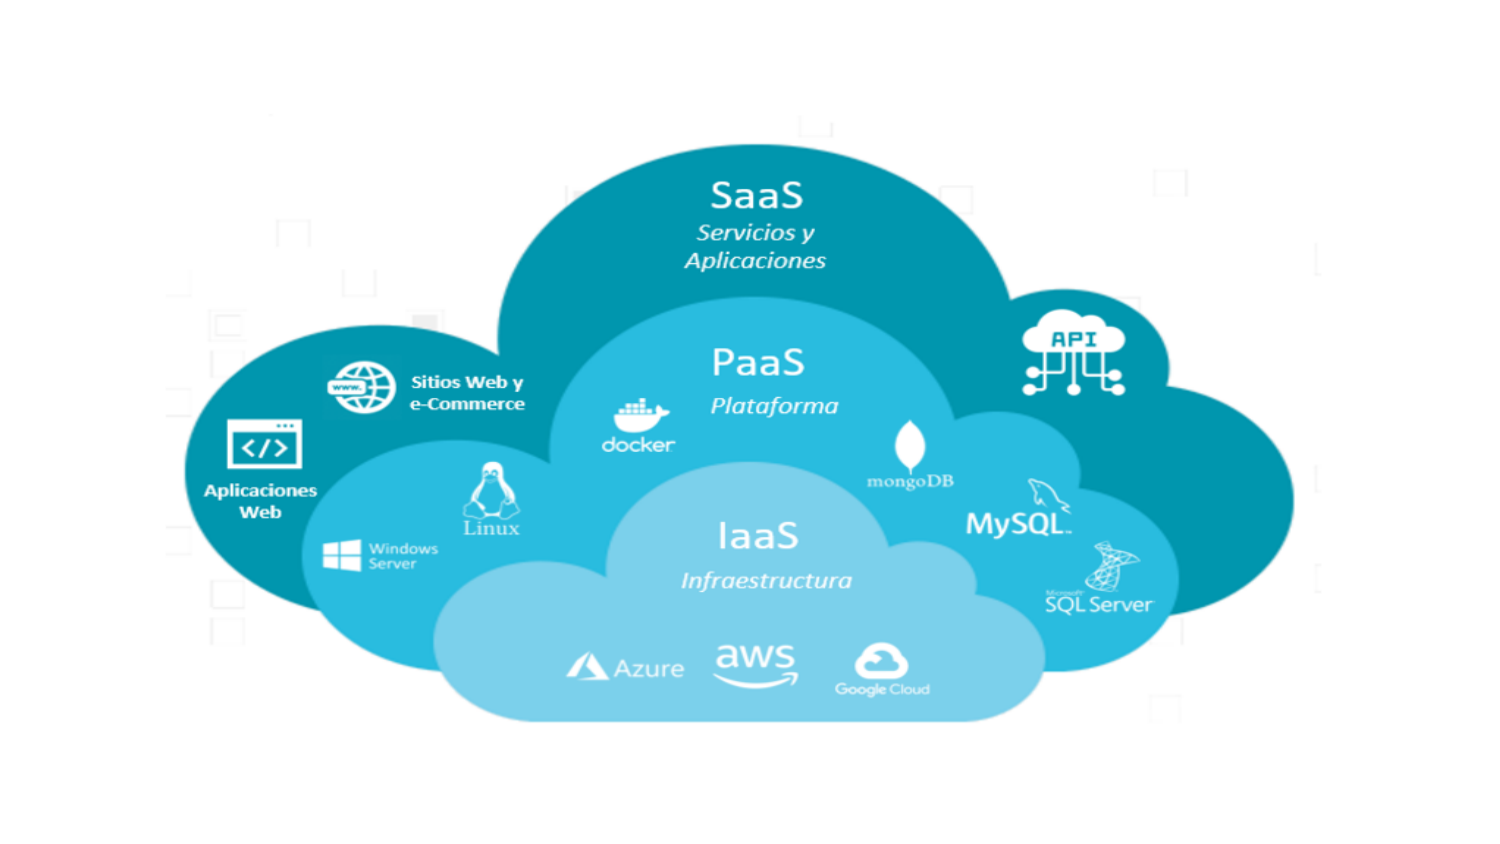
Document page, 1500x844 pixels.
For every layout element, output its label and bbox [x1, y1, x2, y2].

picture [153, 59, 1342, 785]
